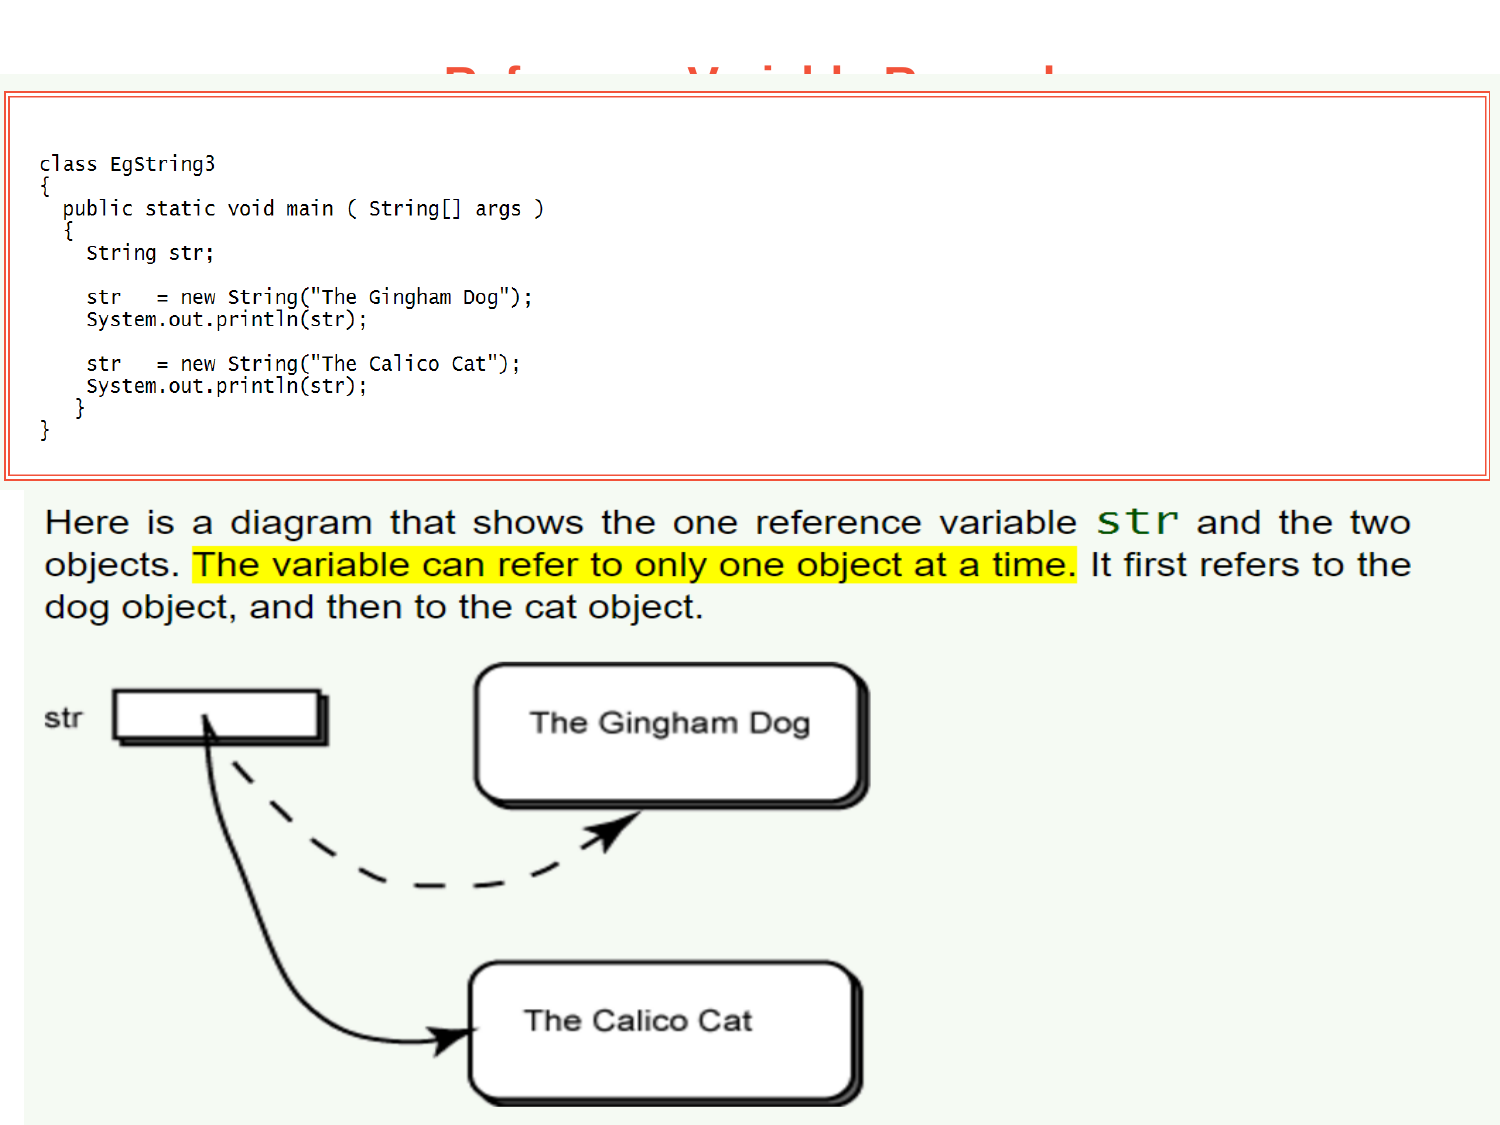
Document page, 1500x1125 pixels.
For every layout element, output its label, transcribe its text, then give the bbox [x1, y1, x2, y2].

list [0, 74, 1500, 491]
title Reference Variable Reused [75, 45, 1425, 73]
picture [24, 487, 1500, 1125]
